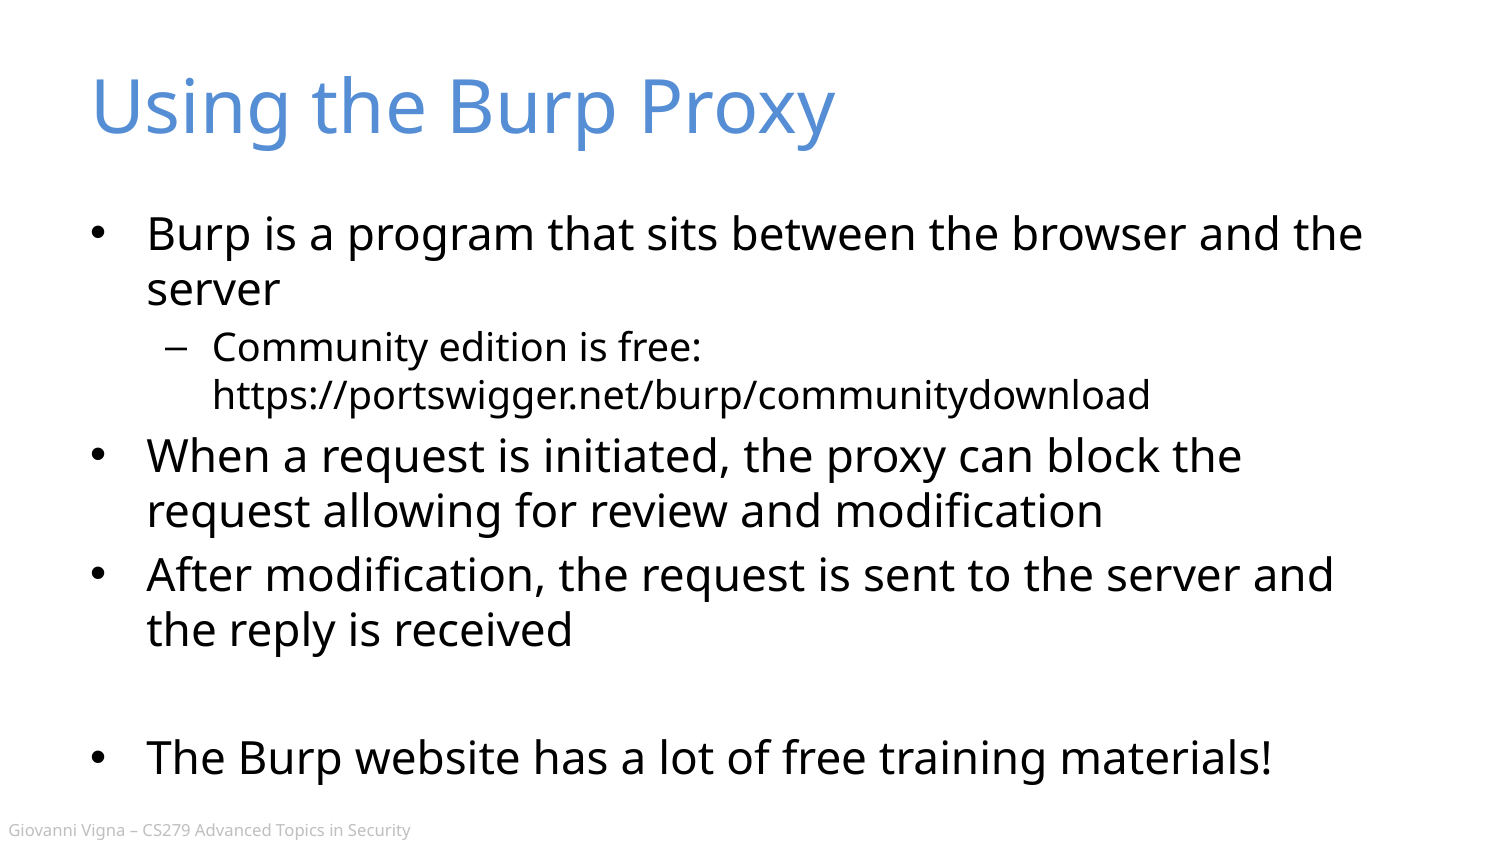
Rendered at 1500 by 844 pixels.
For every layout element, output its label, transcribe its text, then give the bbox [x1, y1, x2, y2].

title Using the Burp Proxy [75, 33, 1425, 175]
list Burp is a program that sits between the browser and the server Community edition is free: https://portswigger.net/burp/communitydownload When a request is initiated, the proxy can block the request allowing for review and modification After modification, the request is sent to the server and the reply is received The Burp website has a lot of free training materials! [75, 196, 1425, 813]
